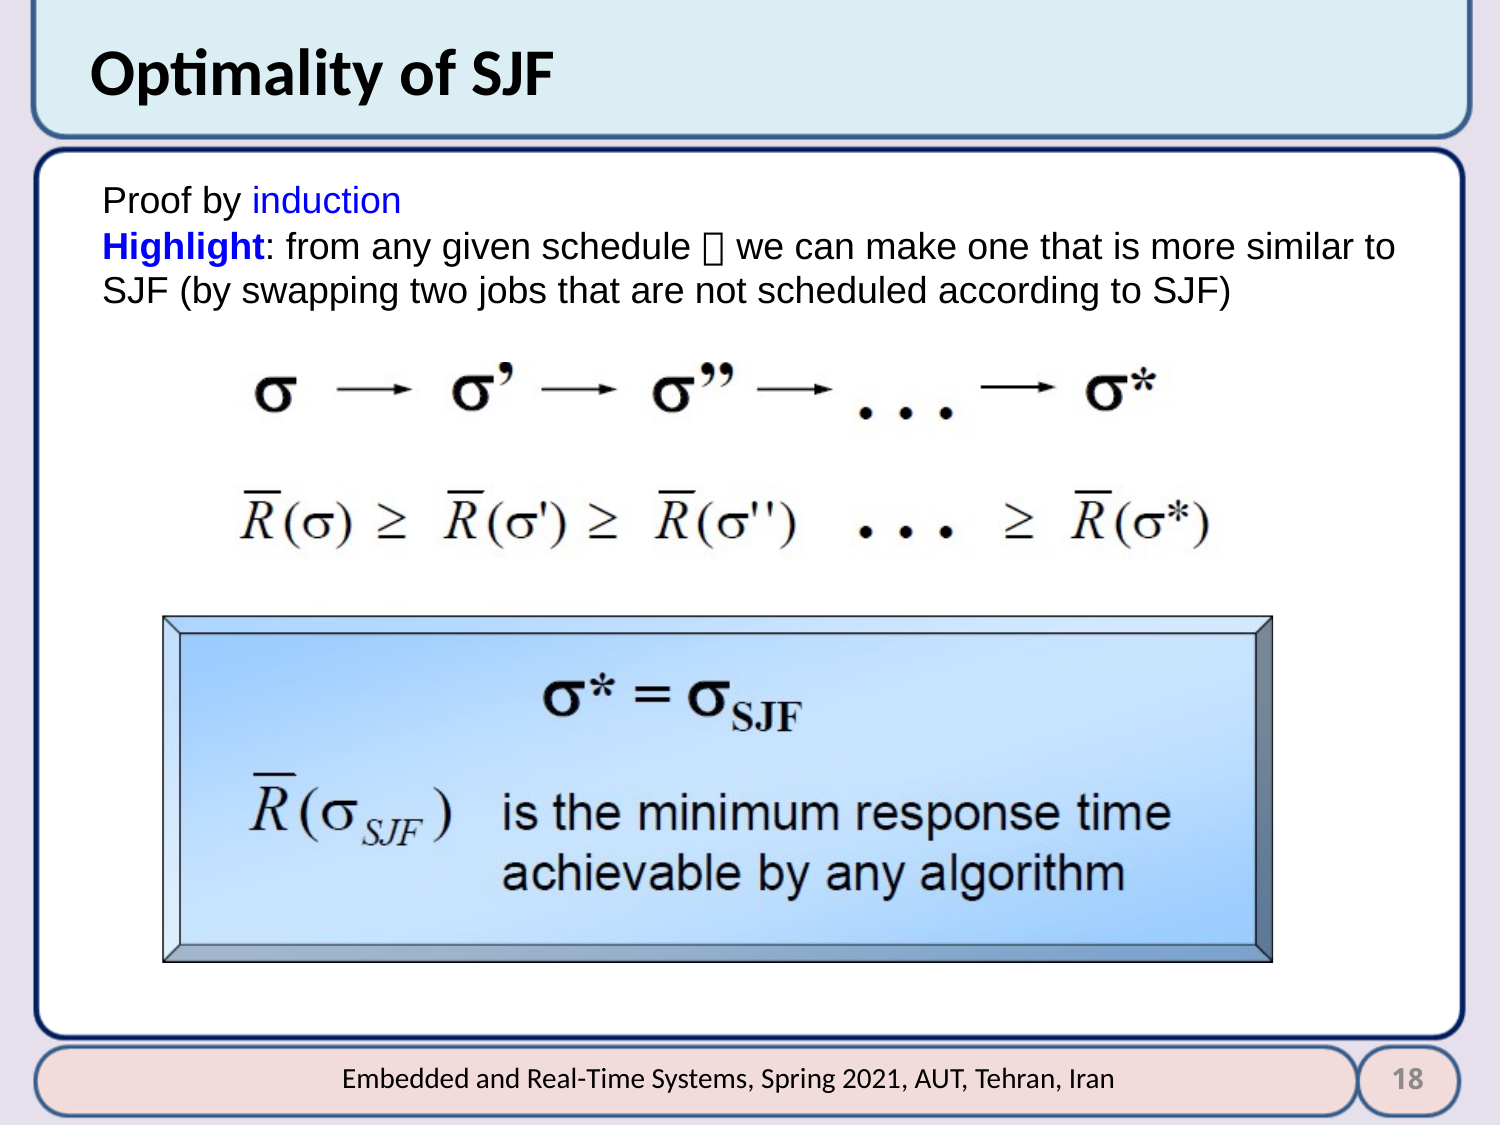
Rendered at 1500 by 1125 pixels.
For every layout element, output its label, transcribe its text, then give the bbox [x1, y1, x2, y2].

text_box Proof by induction Highlight: from any given schedule 𝜎 we can make one that is more similar to SJF (by swapping two jobs that are not scheduled according to SJF) [99, 174, 1447, 312]
title Optimality of SJF [75, 0, 1425, 138]
slide_number 18 [1363, 1049, 1453, 1110]
text_box Embedded and Real-Time Systems, Spring 2021, AUT, Tehran, Iran [162, 1051, 1288, 1102]
picture [0, 0, 1500, 1125]
text_box [161, 362, 1274, 963]
